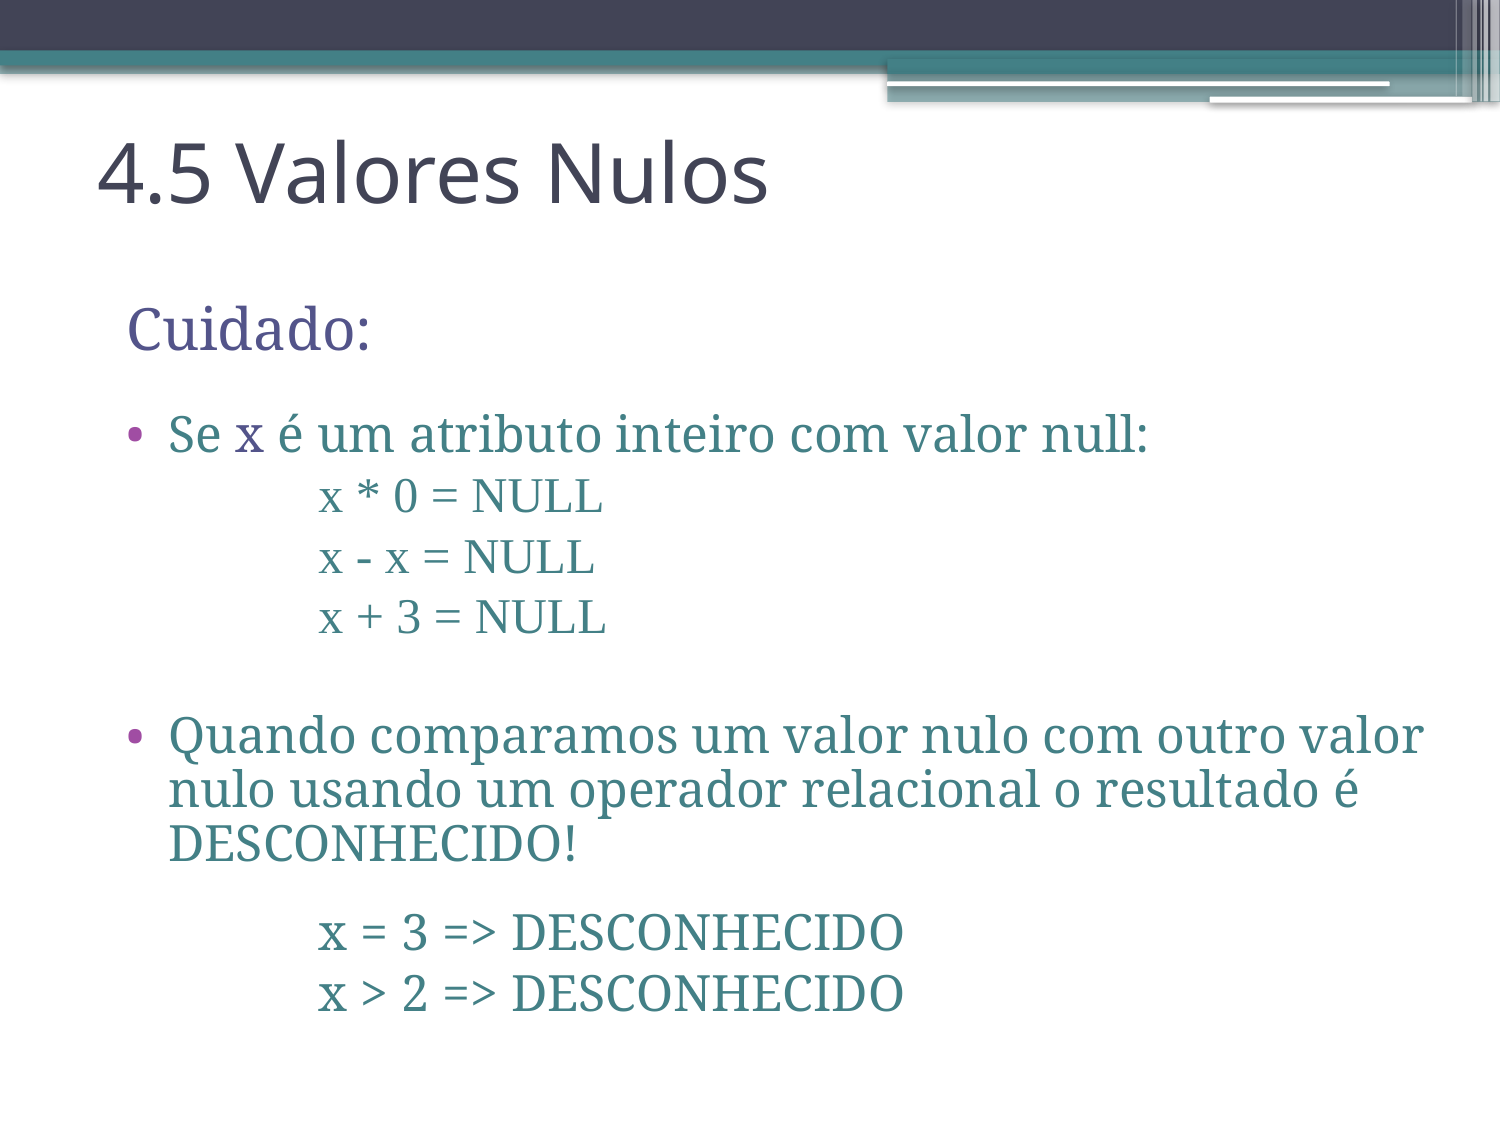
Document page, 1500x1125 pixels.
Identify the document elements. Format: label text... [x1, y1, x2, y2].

title 4.5 Valores Nulos [82, 82, 1432, 258]
text_box Cuidado: Se x é um atributo inteiro com valor null: x * 0 = NULL x - x = NULL x + 3 = NULL Quando comparamos um valor nulo com outro valor nulo usando um operador relacional o resultado é DESCONHECIDO! x = 3 => DESCONHECIDO x > 2 => DESCONHECIDO [93, 292, 1444, 651]
